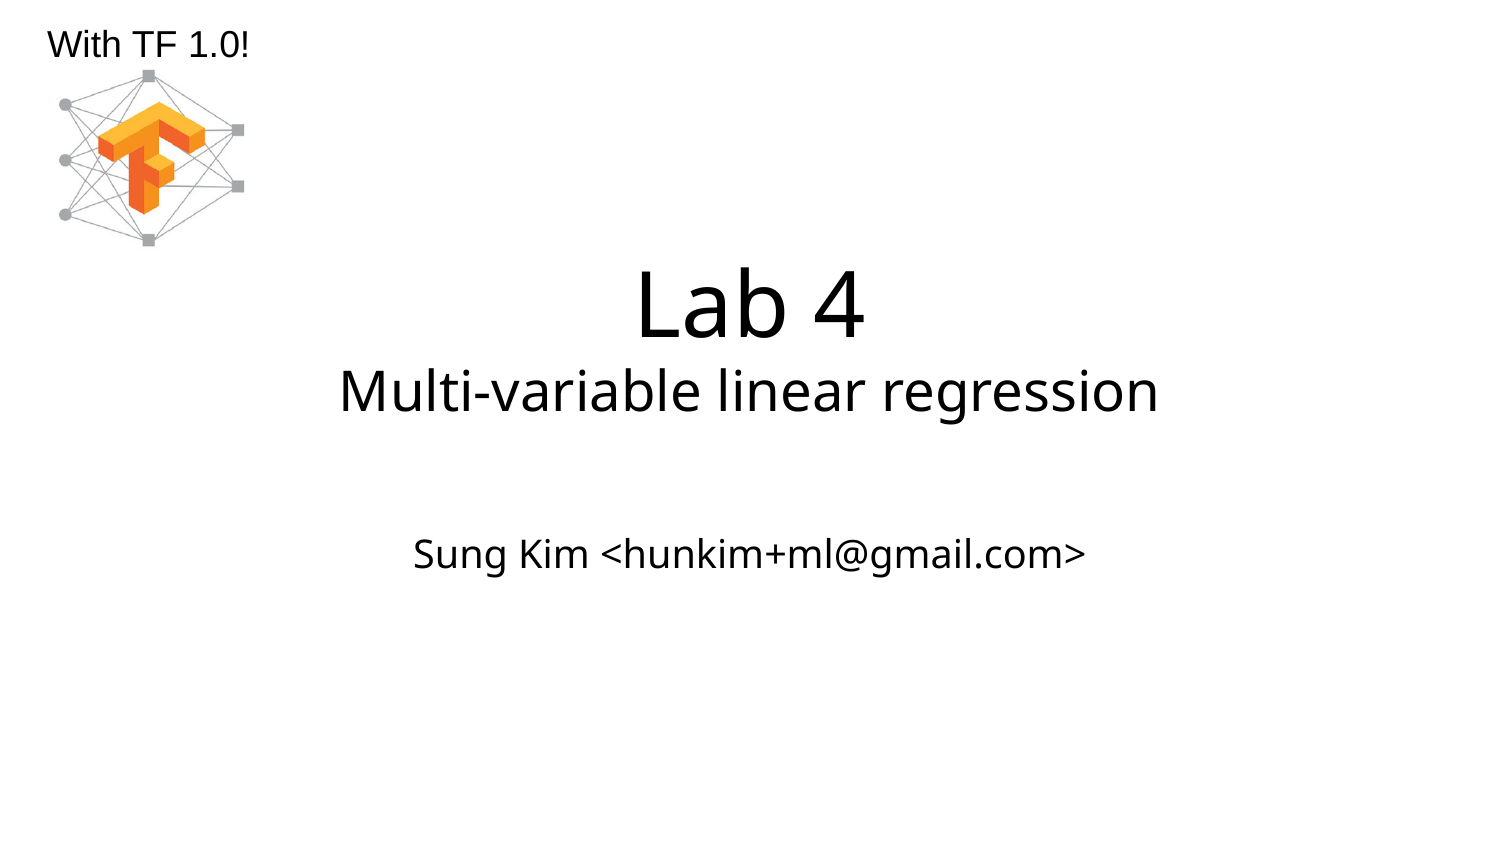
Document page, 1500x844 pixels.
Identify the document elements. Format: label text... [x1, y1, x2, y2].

title Lab 4 Multi-variable linear regression [297, 141, 1203, 428]
list Sung Kim <hunkim+ml@gmail.com> [297, 524, 1203, 623]
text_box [0, 14, 361, 276]
